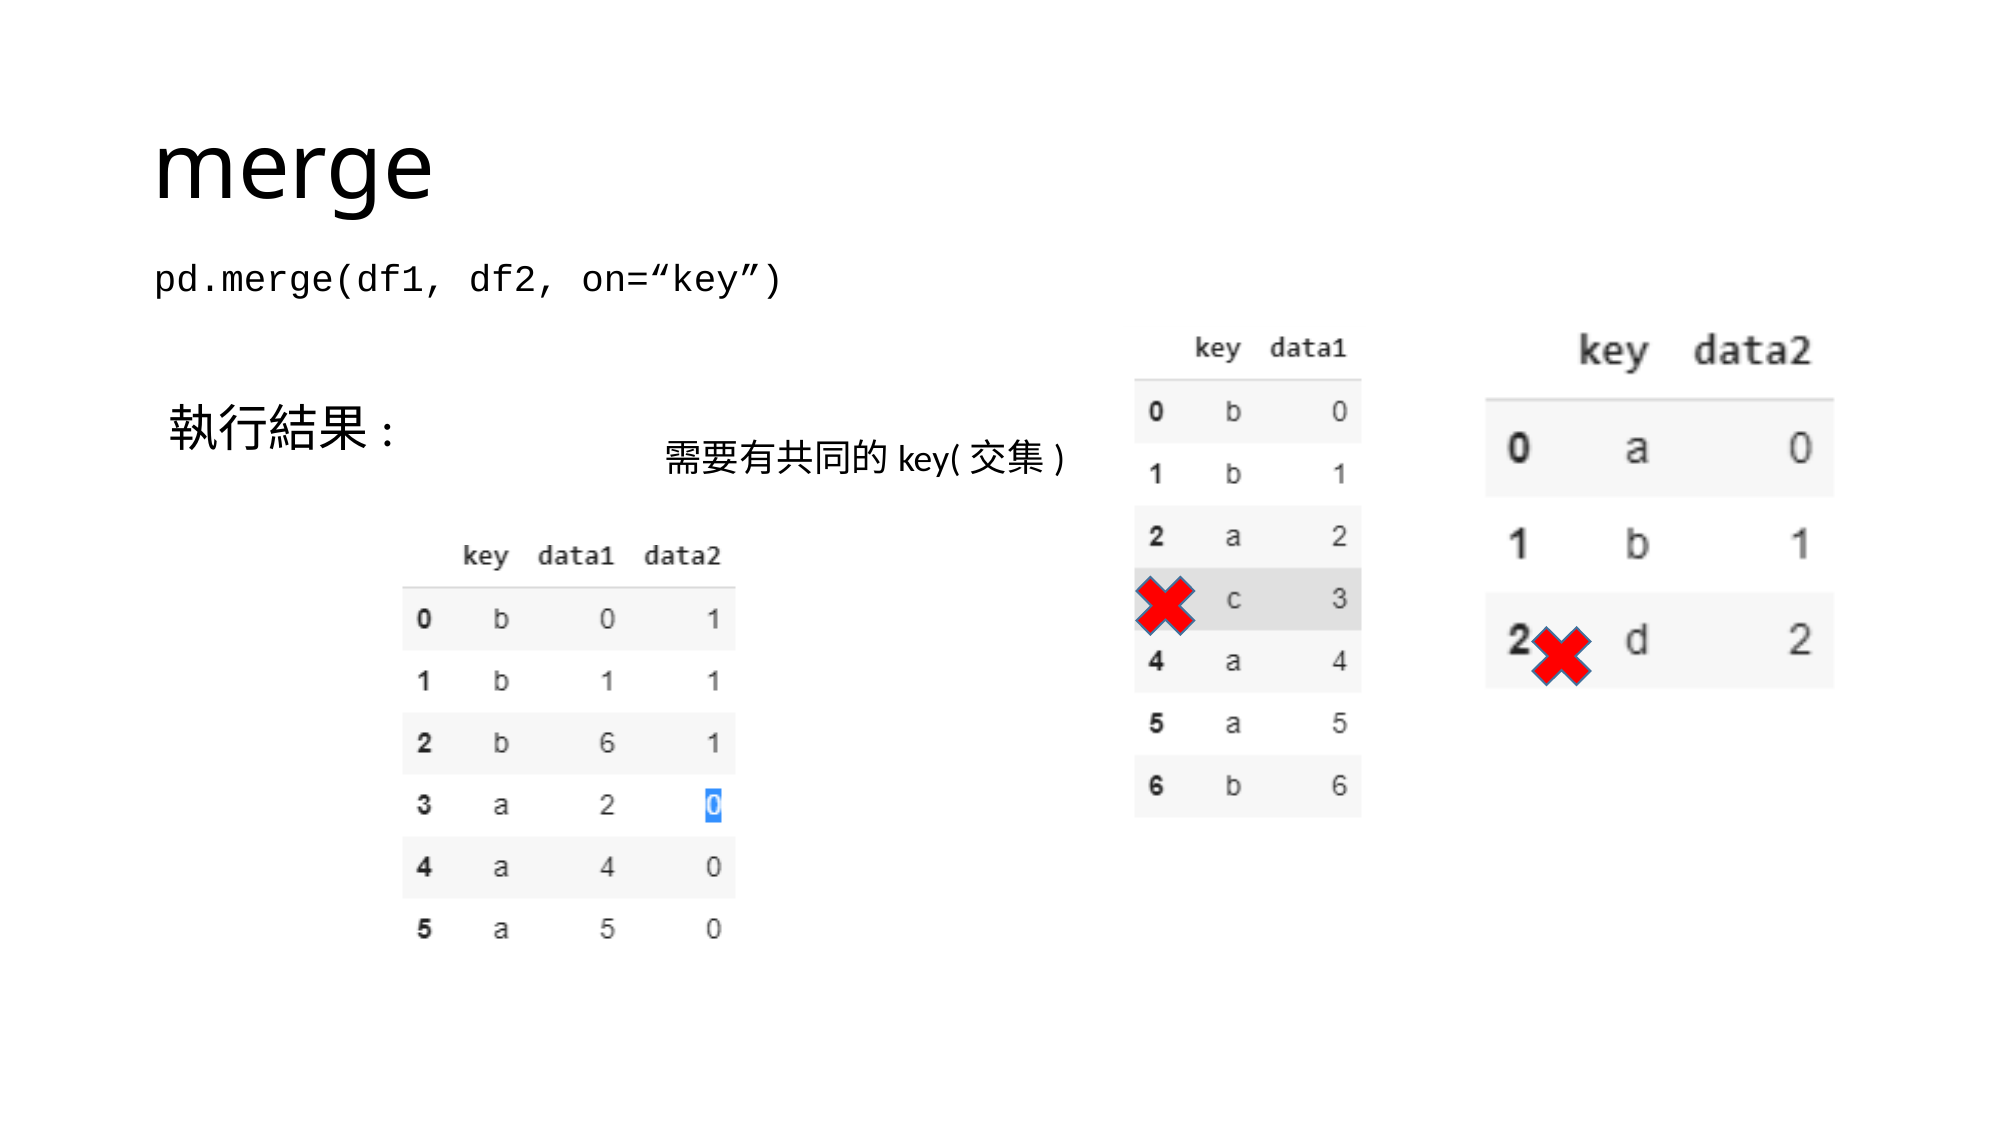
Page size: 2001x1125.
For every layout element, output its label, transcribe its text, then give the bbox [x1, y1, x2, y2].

title merge [137, 59, 1863, 278]
text_box 需要有共同的key(交集) [649, 426, 1080, 487]
text_box pd.merge(df1, df2, on=“key”) [139, 246, 799, 307]
picture [1459, 325, 1838, 714]
picture [1123, 325, 1366, 826]
picture [393, 545, 740, 965]
text_box 執行結果: [154, 388, 634, 464]
